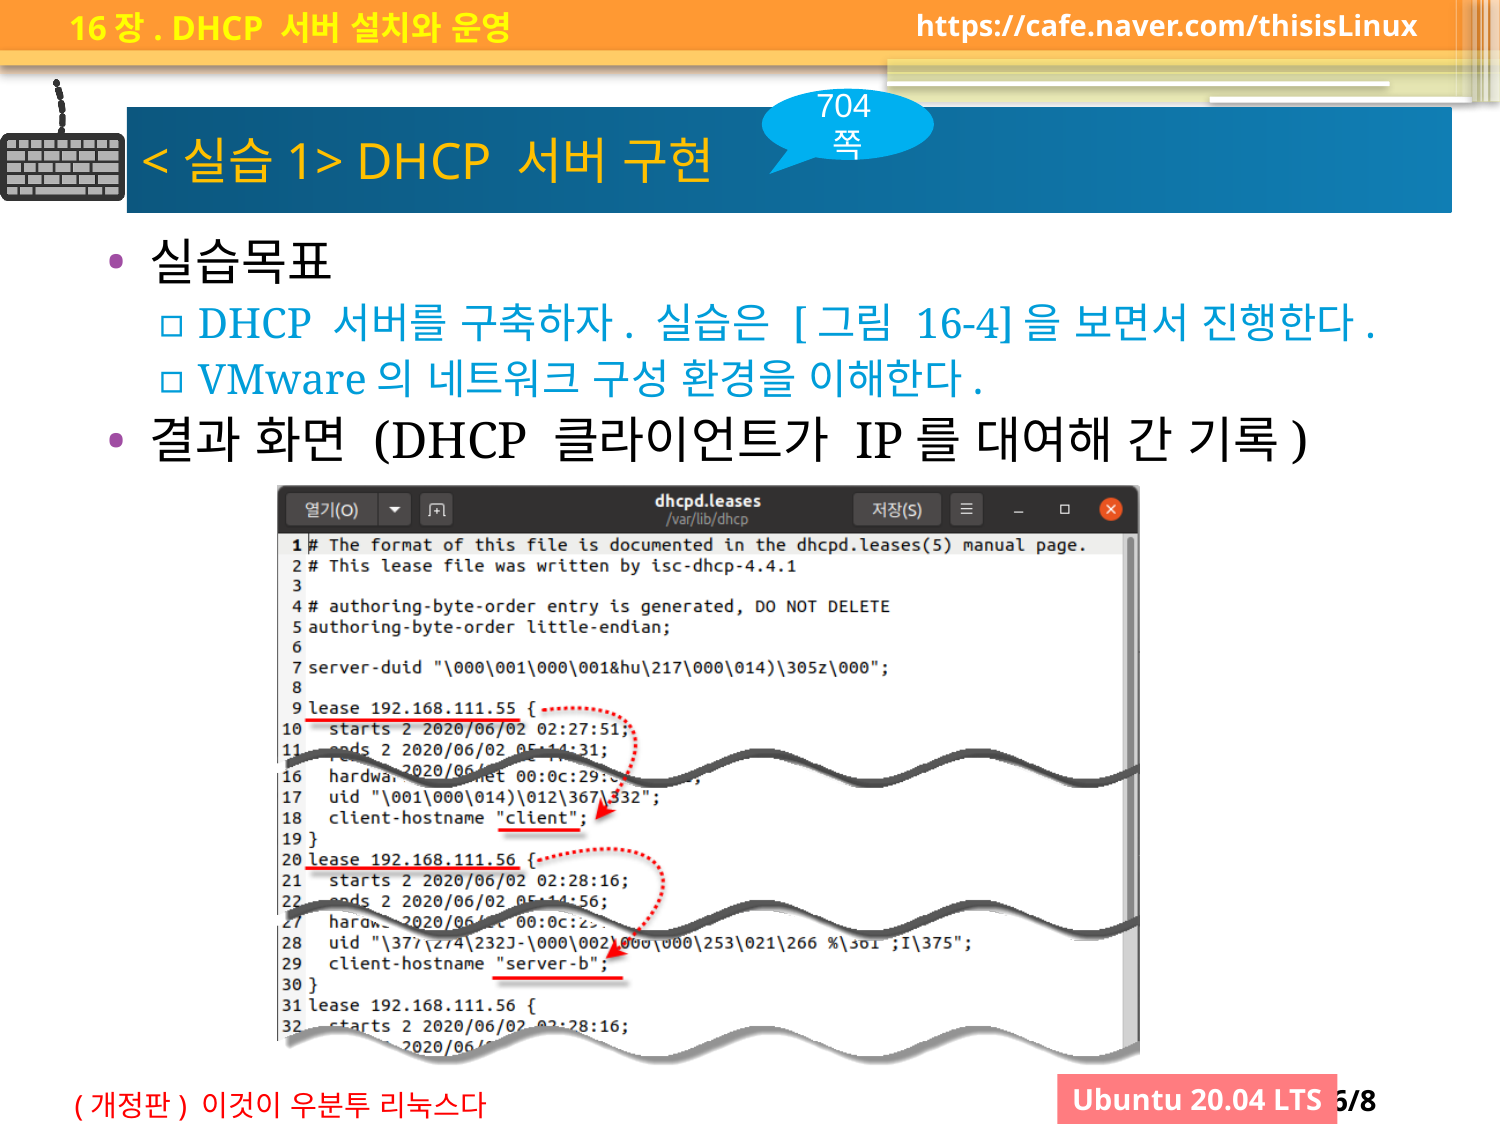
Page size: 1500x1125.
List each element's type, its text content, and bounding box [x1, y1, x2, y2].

text_box <실습1> DHCP 서버 구현 [126, 107, 1452, 213]
text_box 704쪽 [760, 87, 936, 176]
picture [277, 485, 1140, 1077]
list 실습목표 DHCP 서버를 구축하자. 실습은 [그림 16-4]을 보면서 진행한다. VMware의 네트워크 구성 환경을 이해한다. 결과 화면 (DHCP 클라이언트가 IP를 대여해 간 기록) [75, 222, 1425, 1067]
picture [0, 78, 125, 202]
